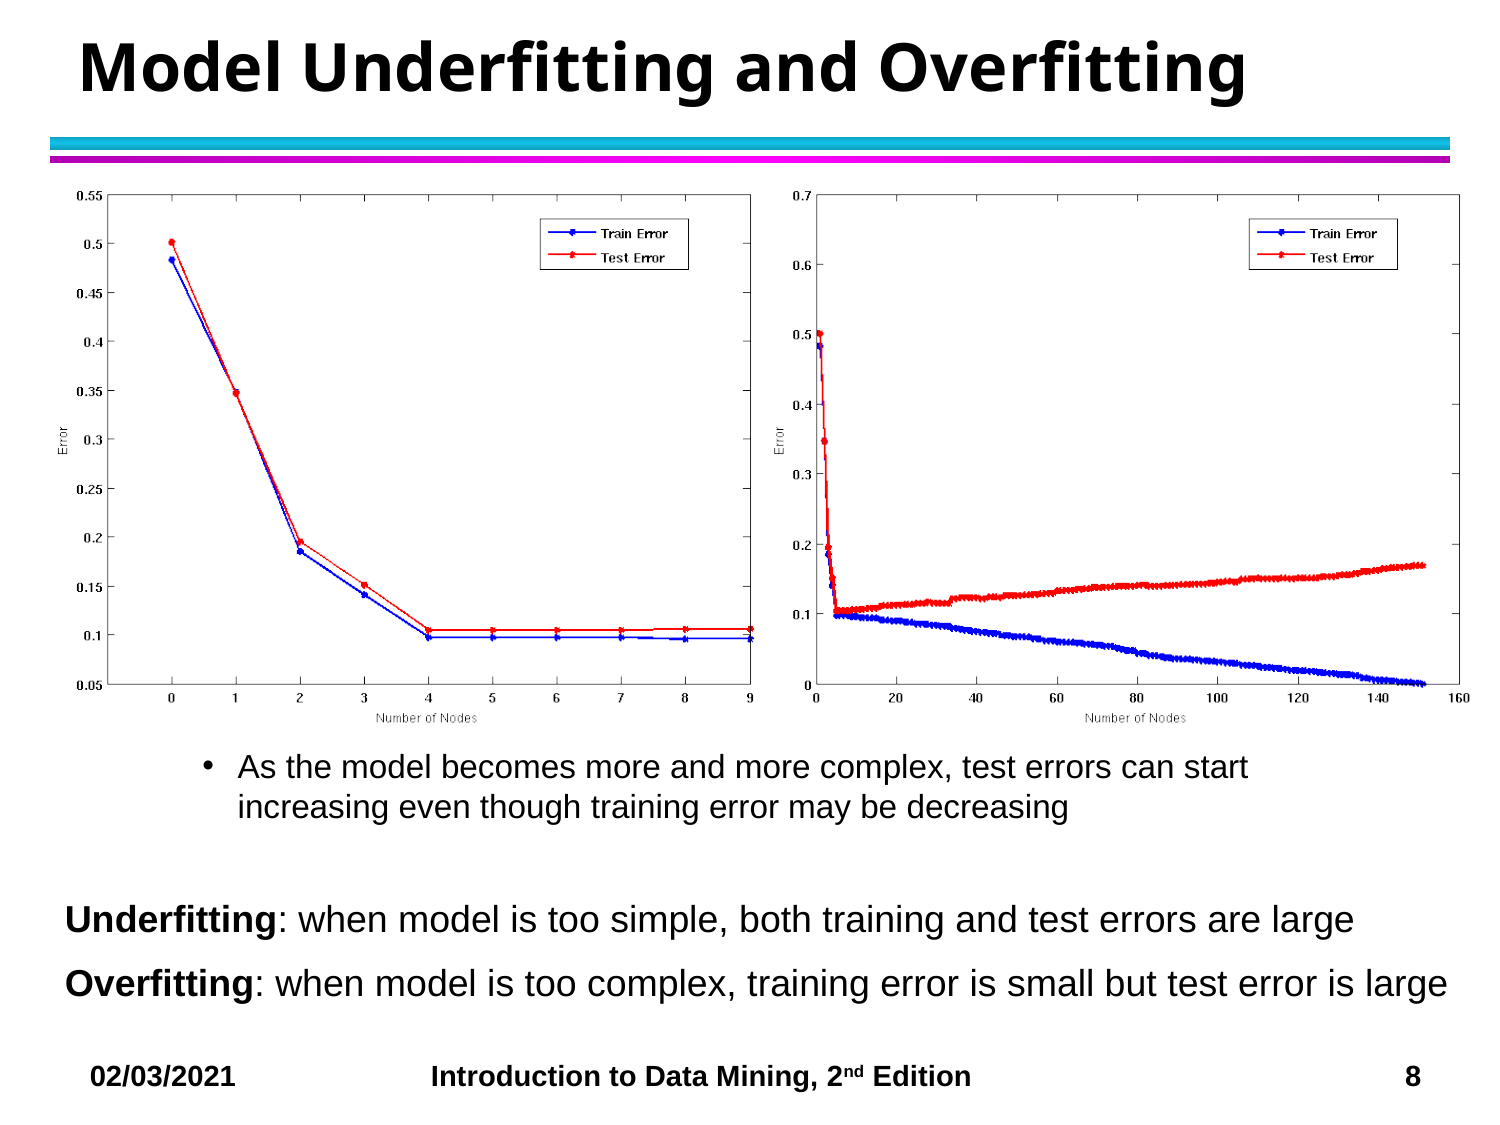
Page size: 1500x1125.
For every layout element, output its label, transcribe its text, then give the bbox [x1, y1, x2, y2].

picture [0, 149, 829, 751]
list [829, 149, 1500, 751]
text_box As the model becomes more and more complex, test errors can start increasing even though training error may be decreasing [187, 759, 1350, 832]
title Model Underfitting and Overfitting [62, 24, 1421, 113]
text_box Underfitting: when model is too simple, both training and test errors are large Overfitting: when model is too complex, training error is small but test error is large [49, 887, 1475, 1011]
